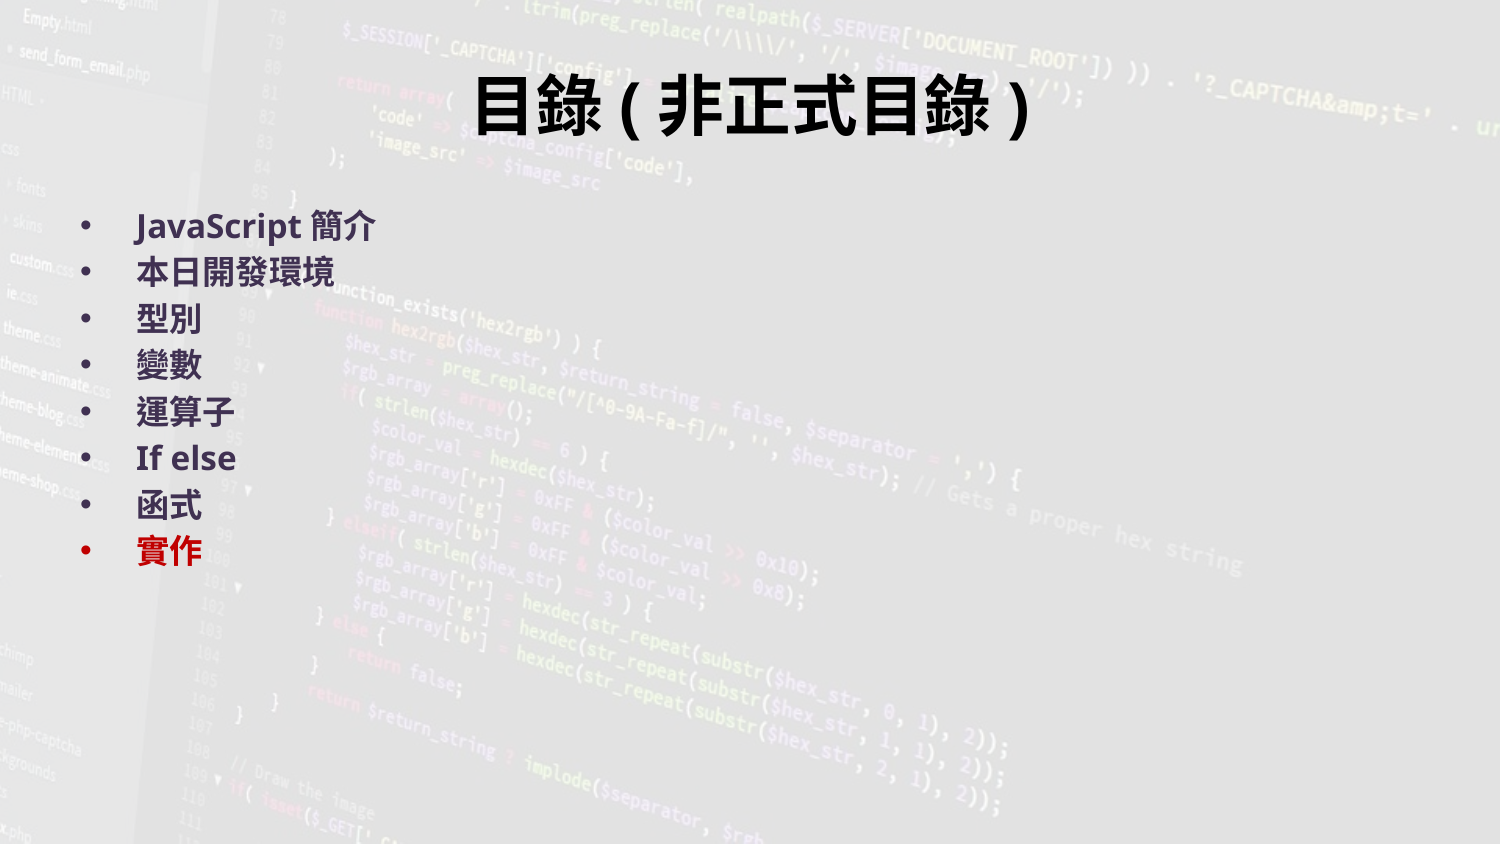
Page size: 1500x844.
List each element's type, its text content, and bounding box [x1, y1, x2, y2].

title 目錄(非正式目錄) [75, 33, 1425, 175]
list JavaScript簡介 本日開發環境 型別 變數 運算子 If else 函式 實作 [64, 197, 1415, 755]
